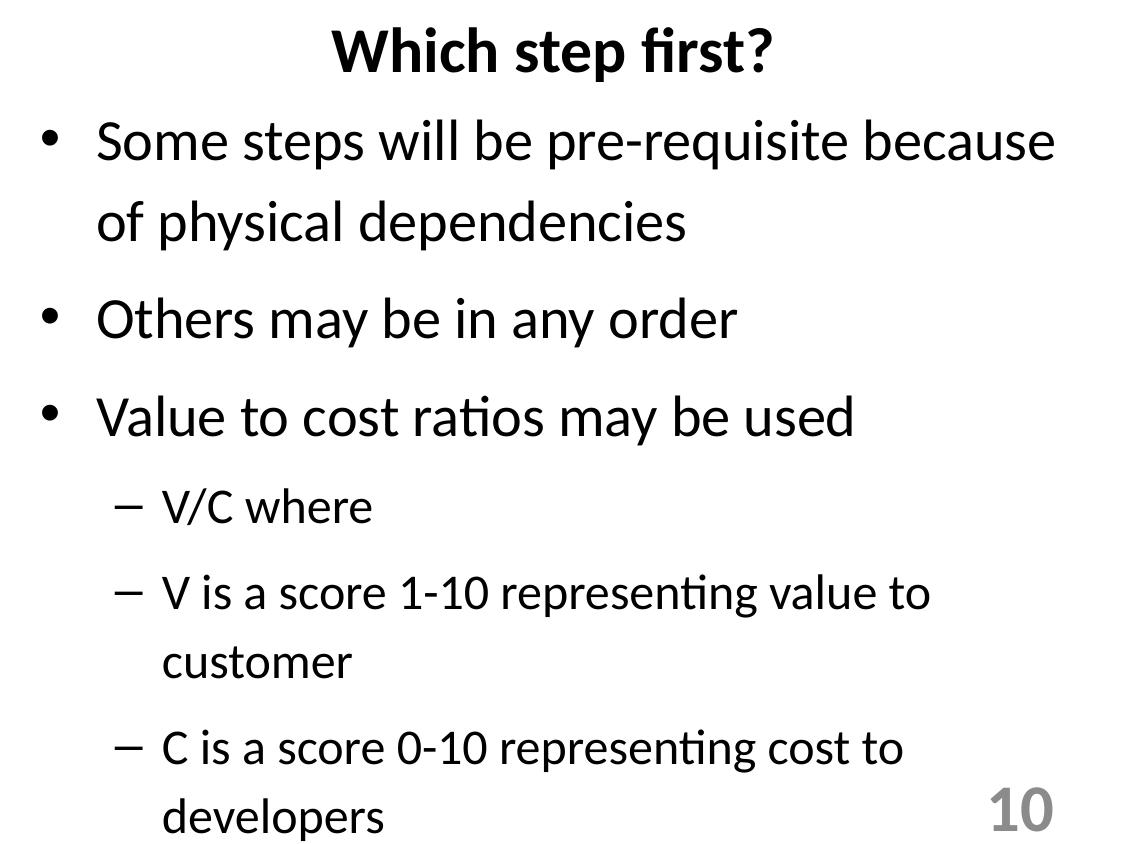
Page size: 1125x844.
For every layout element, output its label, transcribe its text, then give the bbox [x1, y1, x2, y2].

list Some steps will be pre-requisite because of physical dependencies Others may be in any order Value to cost ratios may be used V/C where V is a score 1-10 representing value to customer C is a score 0-10 representing cost to developers [24, 84, 1100, 763]
title Which step first? [75, 0, 1032, 84]
slide_number 10 [806, 782, 1069, 827]
